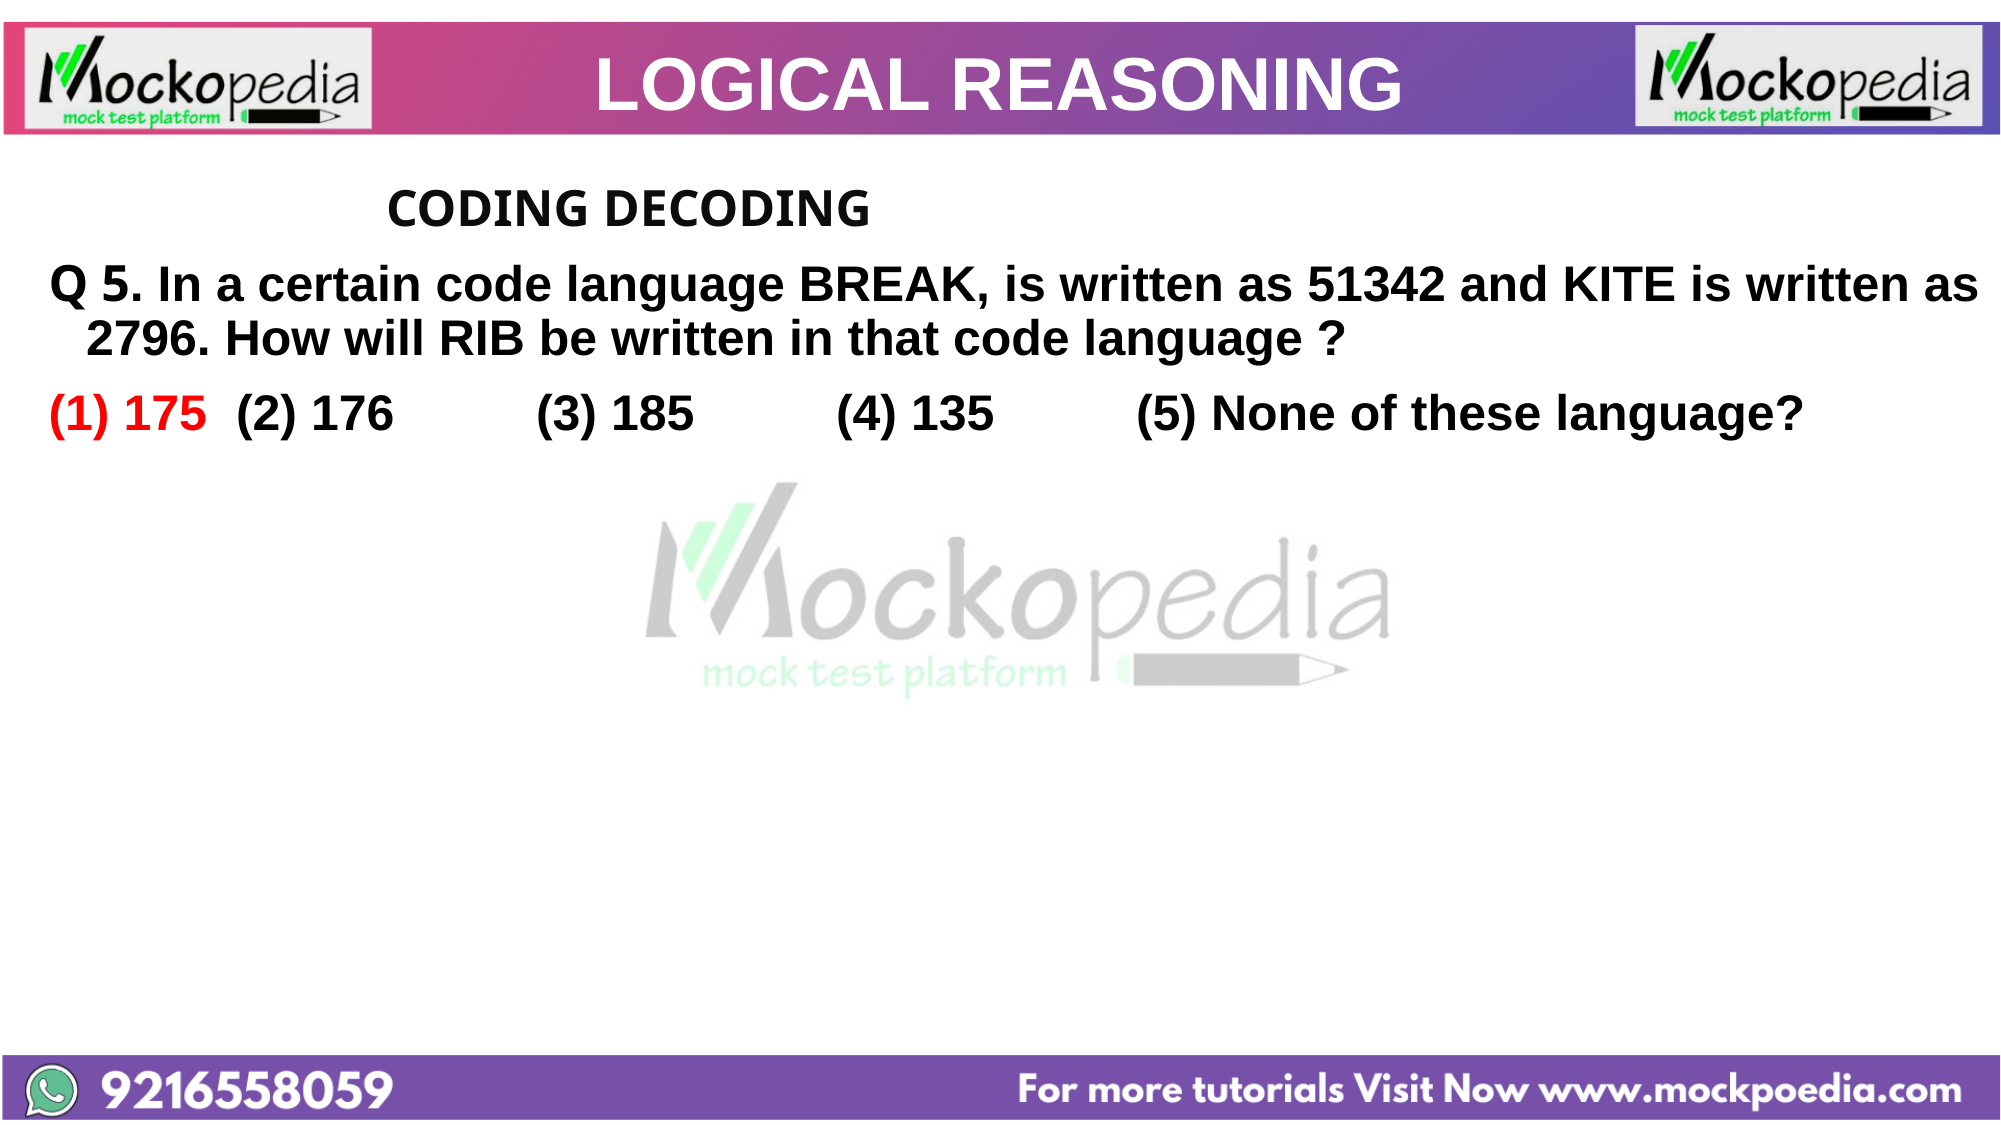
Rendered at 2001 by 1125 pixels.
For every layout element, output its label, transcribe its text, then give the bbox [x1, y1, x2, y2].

list CODING DECODING Q 5. In a certain code language BREAK, is written as 51342 and KITE is written as 2796. How will RIB be written in that code language ? (1) 175 (2) 176 (3) 185 (4) 135 (5) None of these language? [33, 175, 2000, 1053]
picture [0, 0, 2001, 1125]
title LOGICAL REASONING [41, 31, 1959, 142]
